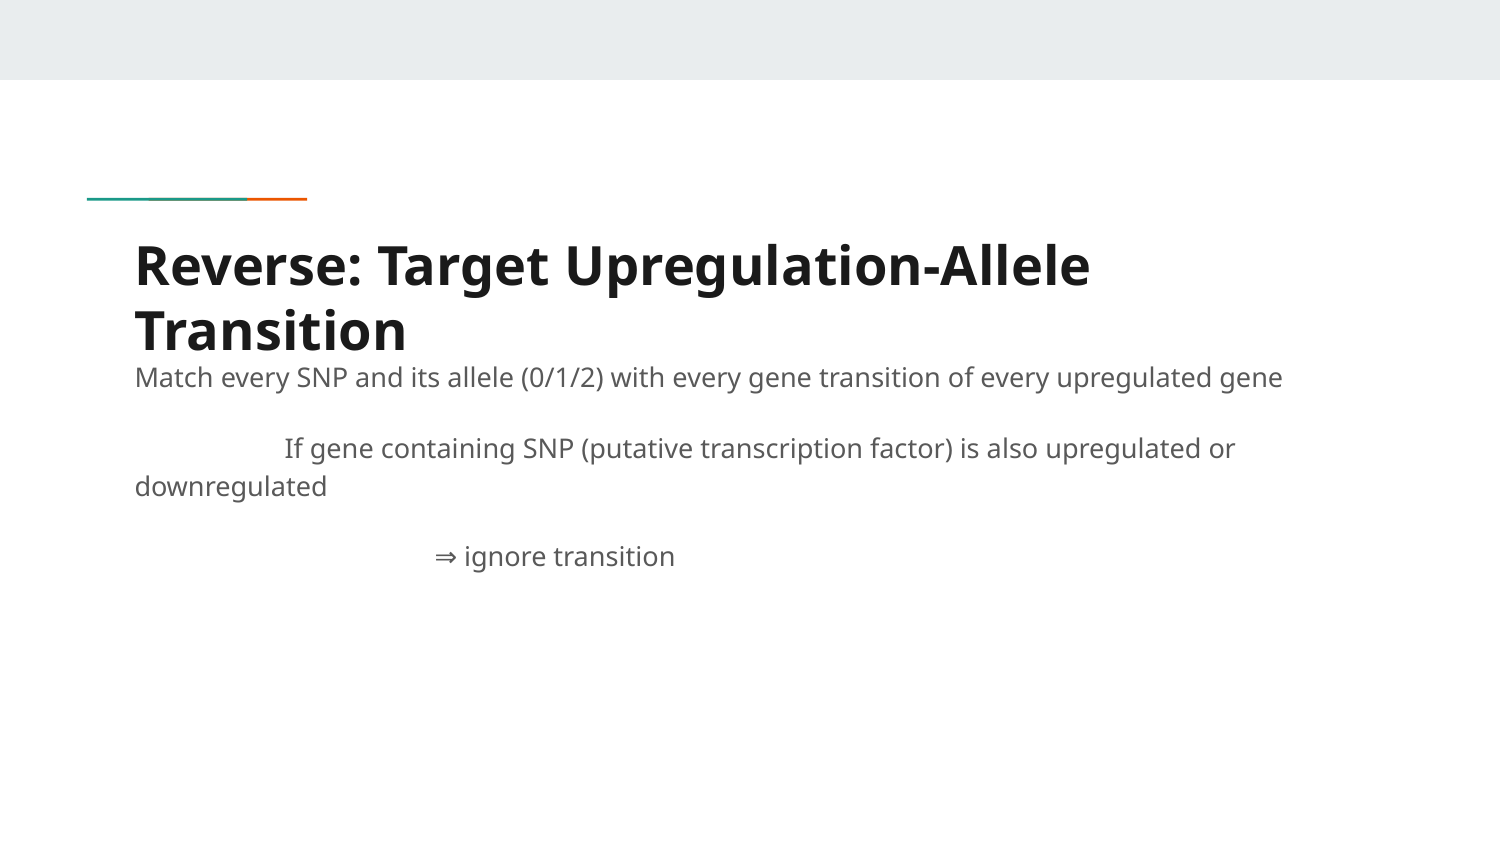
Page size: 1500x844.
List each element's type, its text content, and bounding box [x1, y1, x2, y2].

list Match every SNP and its allele (0/1/2) with every gene transition of every upregulated gene If gene containing SNP (putative transcription factor) is also upregulated or downregulated ⇒ ignore transition [119, 341, 1381, 712]
title Reverse: Target Upregulation-Allele Transition [119, 216, 1381, 305]
